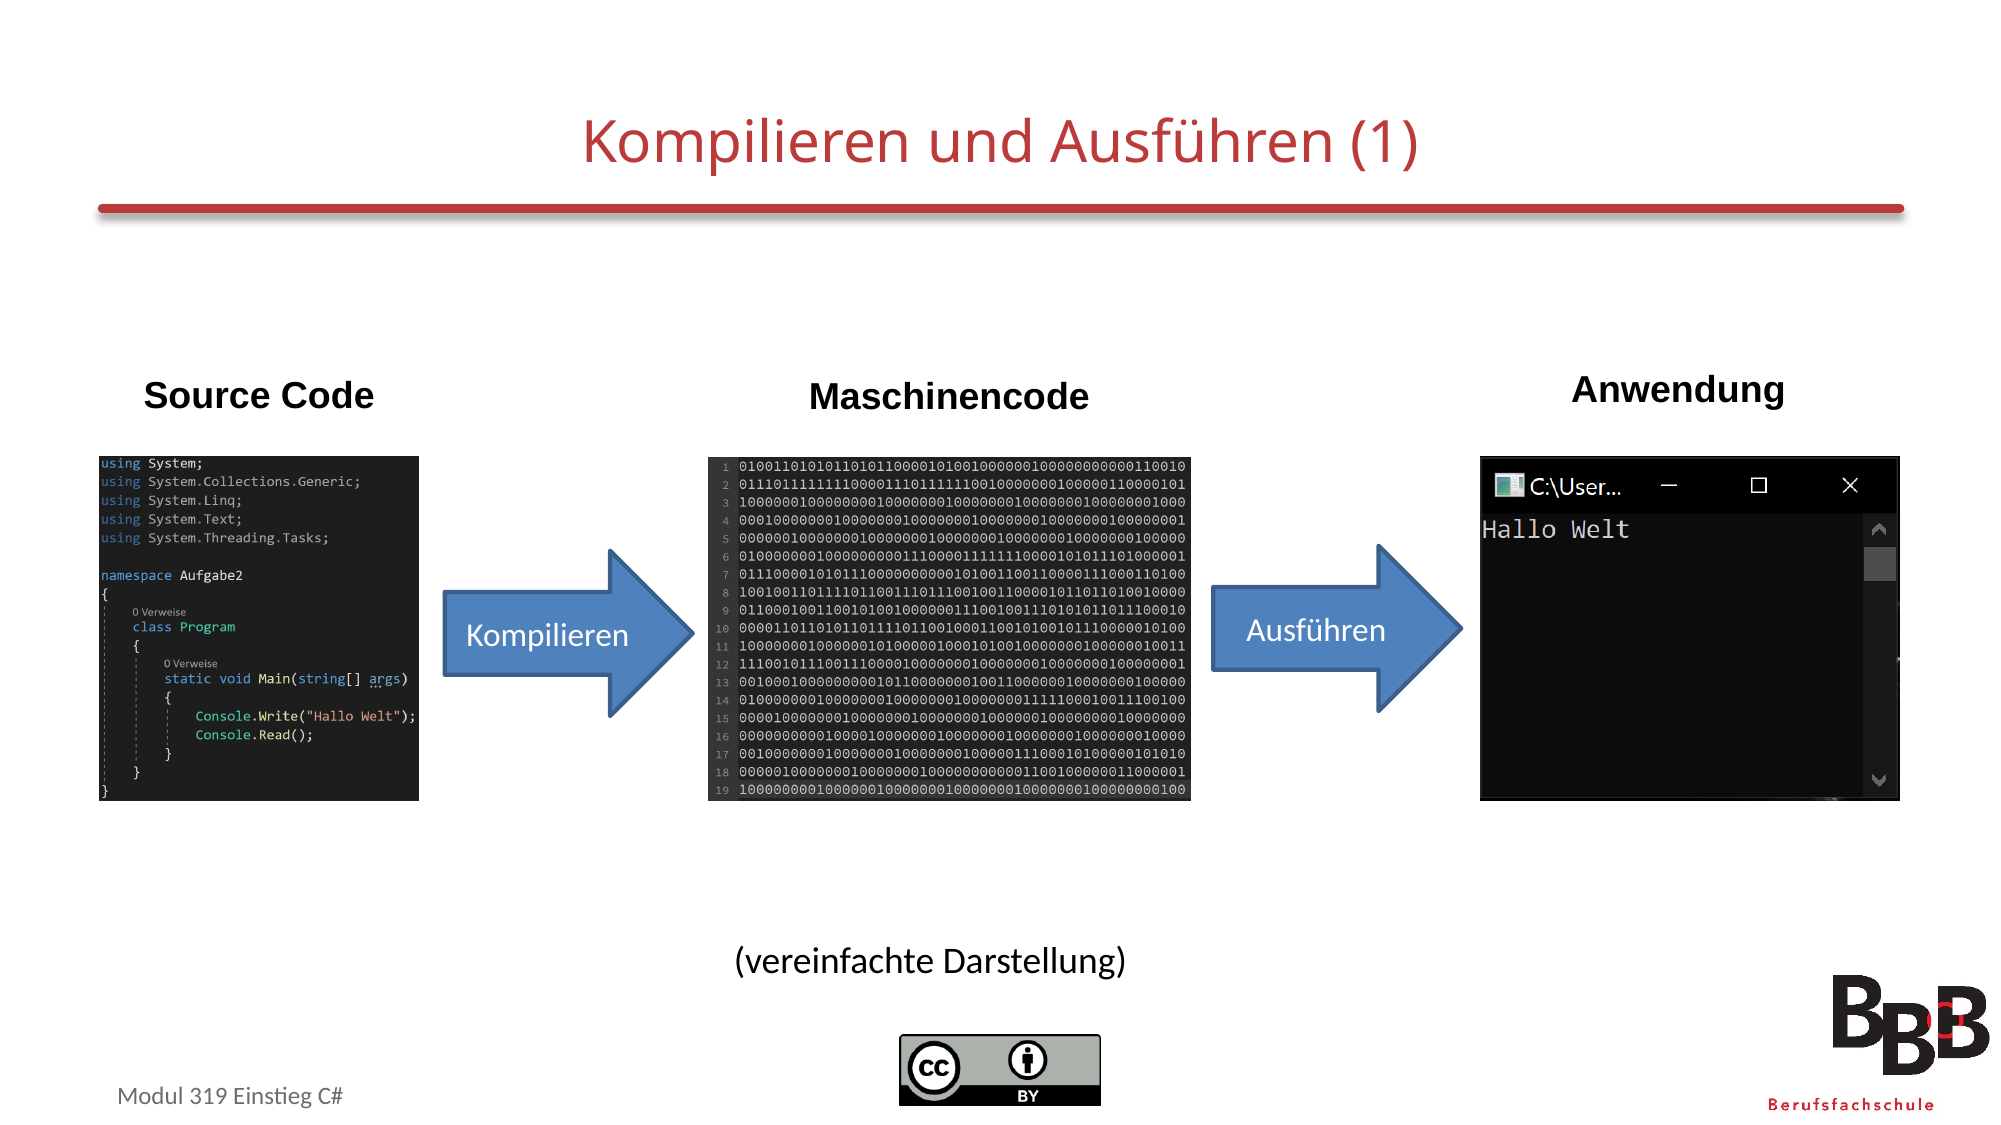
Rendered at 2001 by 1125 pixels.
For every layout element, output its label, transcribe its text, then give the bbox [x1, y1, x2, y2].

text_box Ausführen [1211, 543, 1464, 714]
picture [1767, 975, 1990, 1114]
picture [99, 455, 419, 801]
text_box Anwendung [1556, 357, 1801, 418]
text_box Kompilieren [442, 548, 695, 719]
footer Modul 319 Einstieg C# [102, 1065, 736, 1125]
picture [899, 1034, 1101, 1106]
text_box (vereinfachte Darstellung) [719, 928, 1143, 989]
title Kompilieren und Ausführen (1) [99, 45, 1900, 233]
text_box Maschinencode [793, 364, 1105, 425]
text_box Source Code [128, 363, 390, 424]
picture [1480, 455, 1901, 801]
picture [708, 456, 1191, 801]
